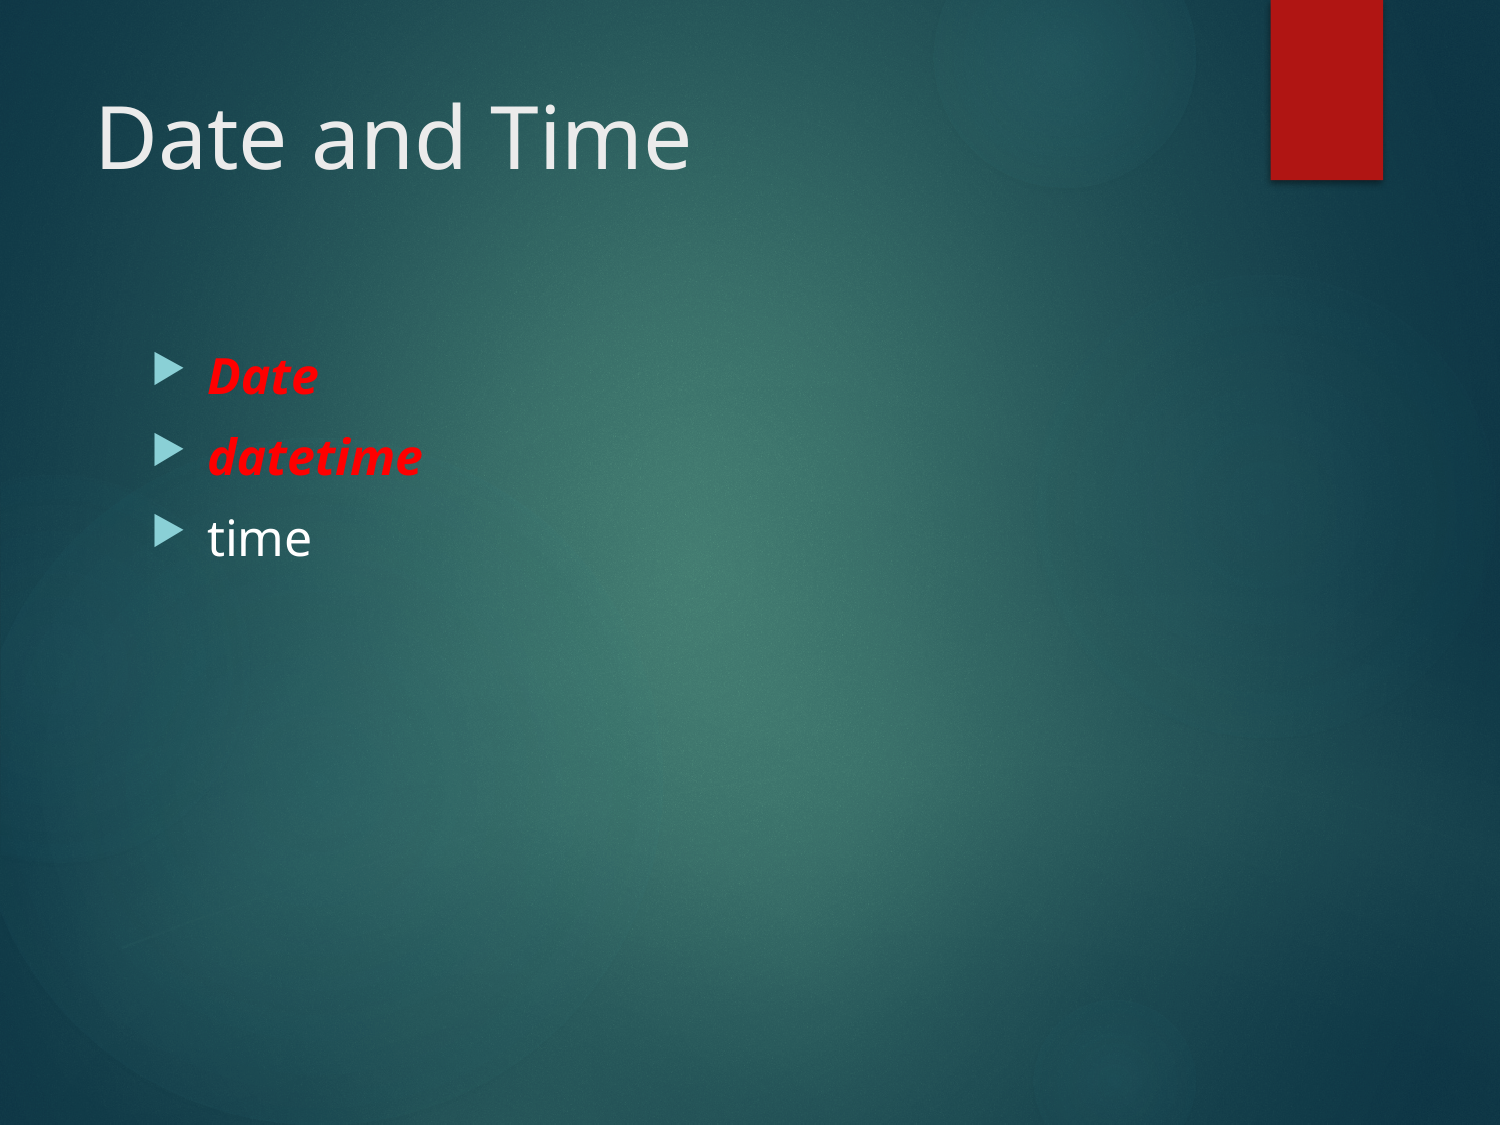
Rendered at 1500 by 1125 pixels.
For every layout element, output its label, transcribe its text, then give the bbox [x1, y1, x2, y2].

title Date and Time [79, 74, 1237, 304]
list Date datetime time [135, 336, 1237, 1025]
